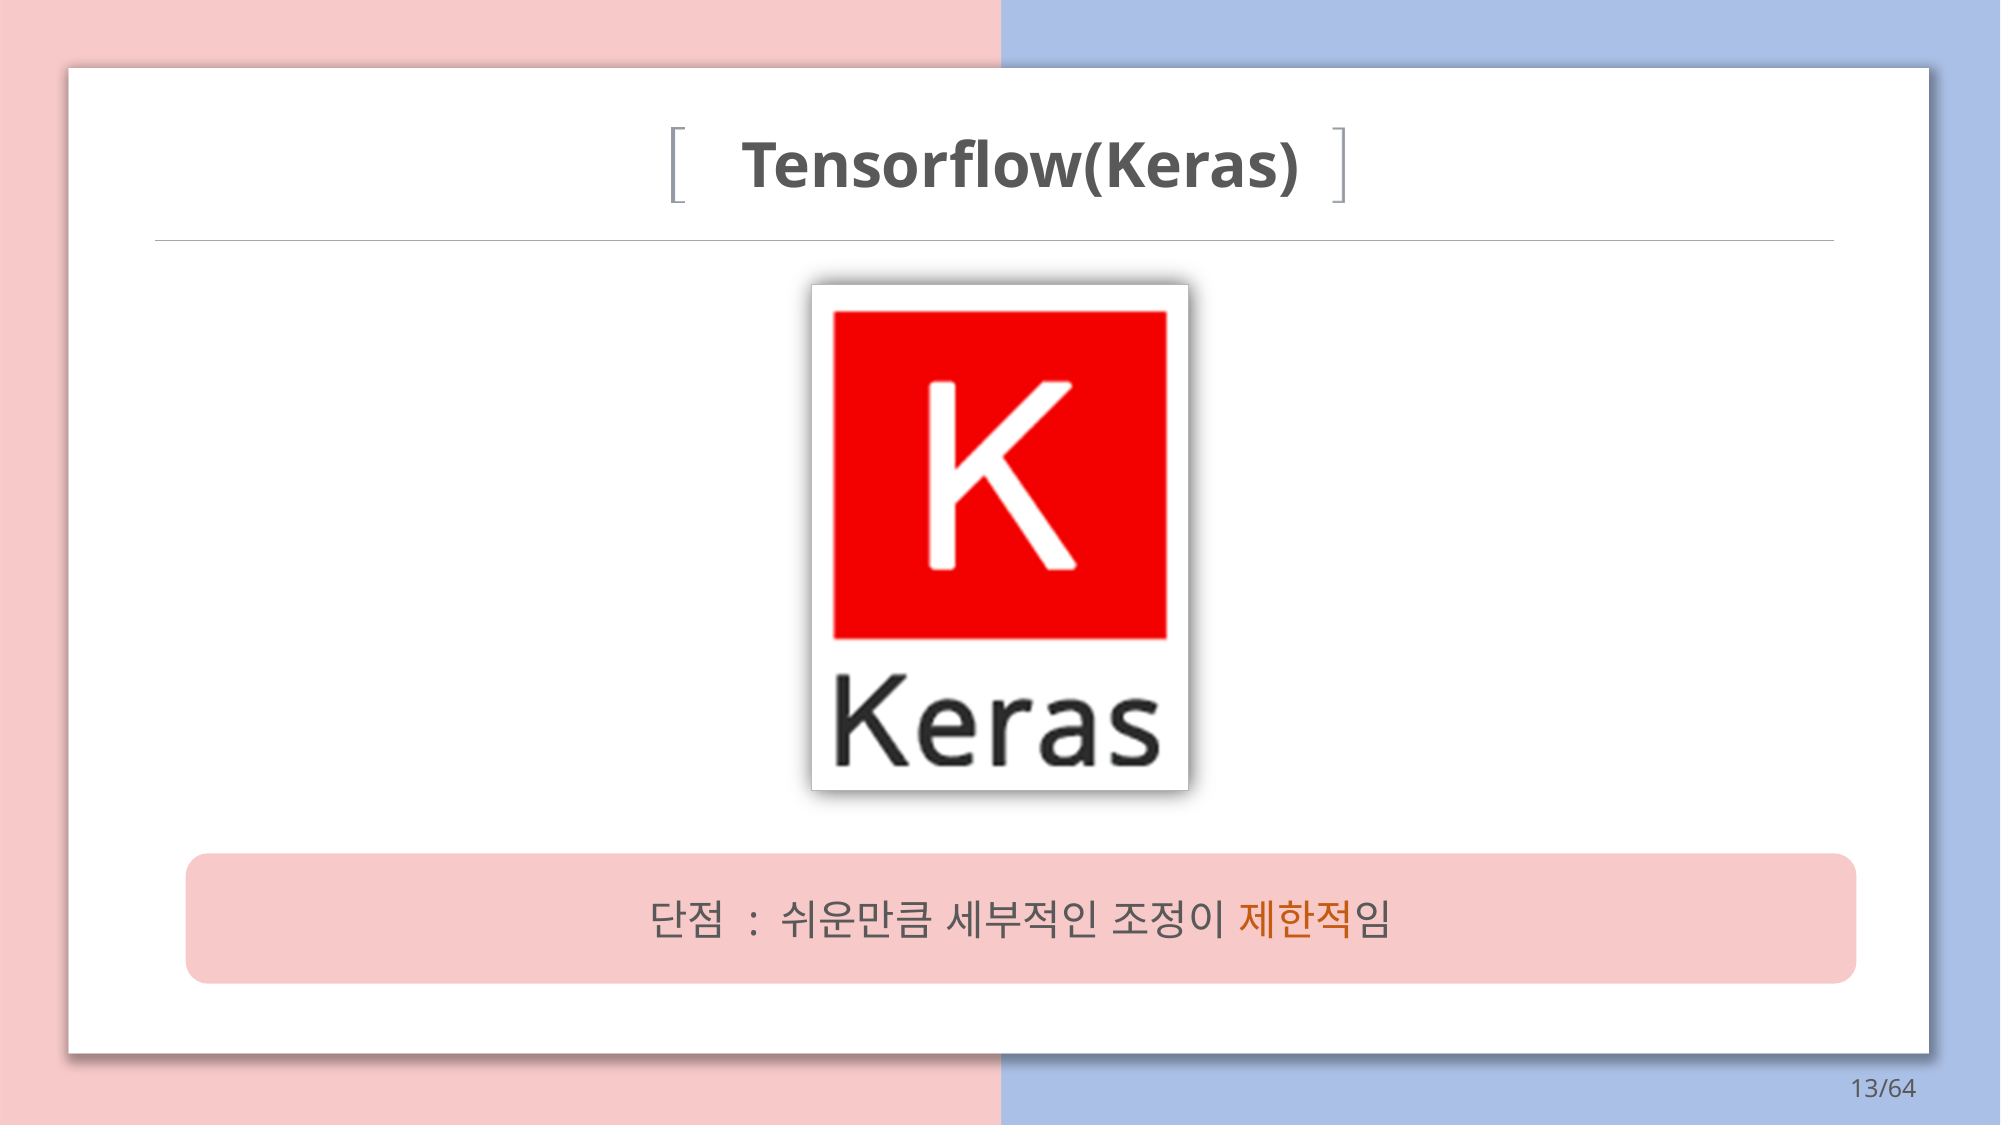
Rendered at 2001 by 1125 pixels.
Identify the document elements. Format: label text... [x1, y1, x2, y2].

text_box 13/64 [1481, 1065, 1932, 1125]
text_box Tensorflow(Keras) [383, 114, 1659, 221]
picture [0, 0, 2001, 1125]
text_box [363, 102, 1639, 209]
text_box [671, 127, 1345, 203]
text_box 단점 : 쉬운만큼 세부적인 조정이 제한적임 [185, 853, 1857, 984]
